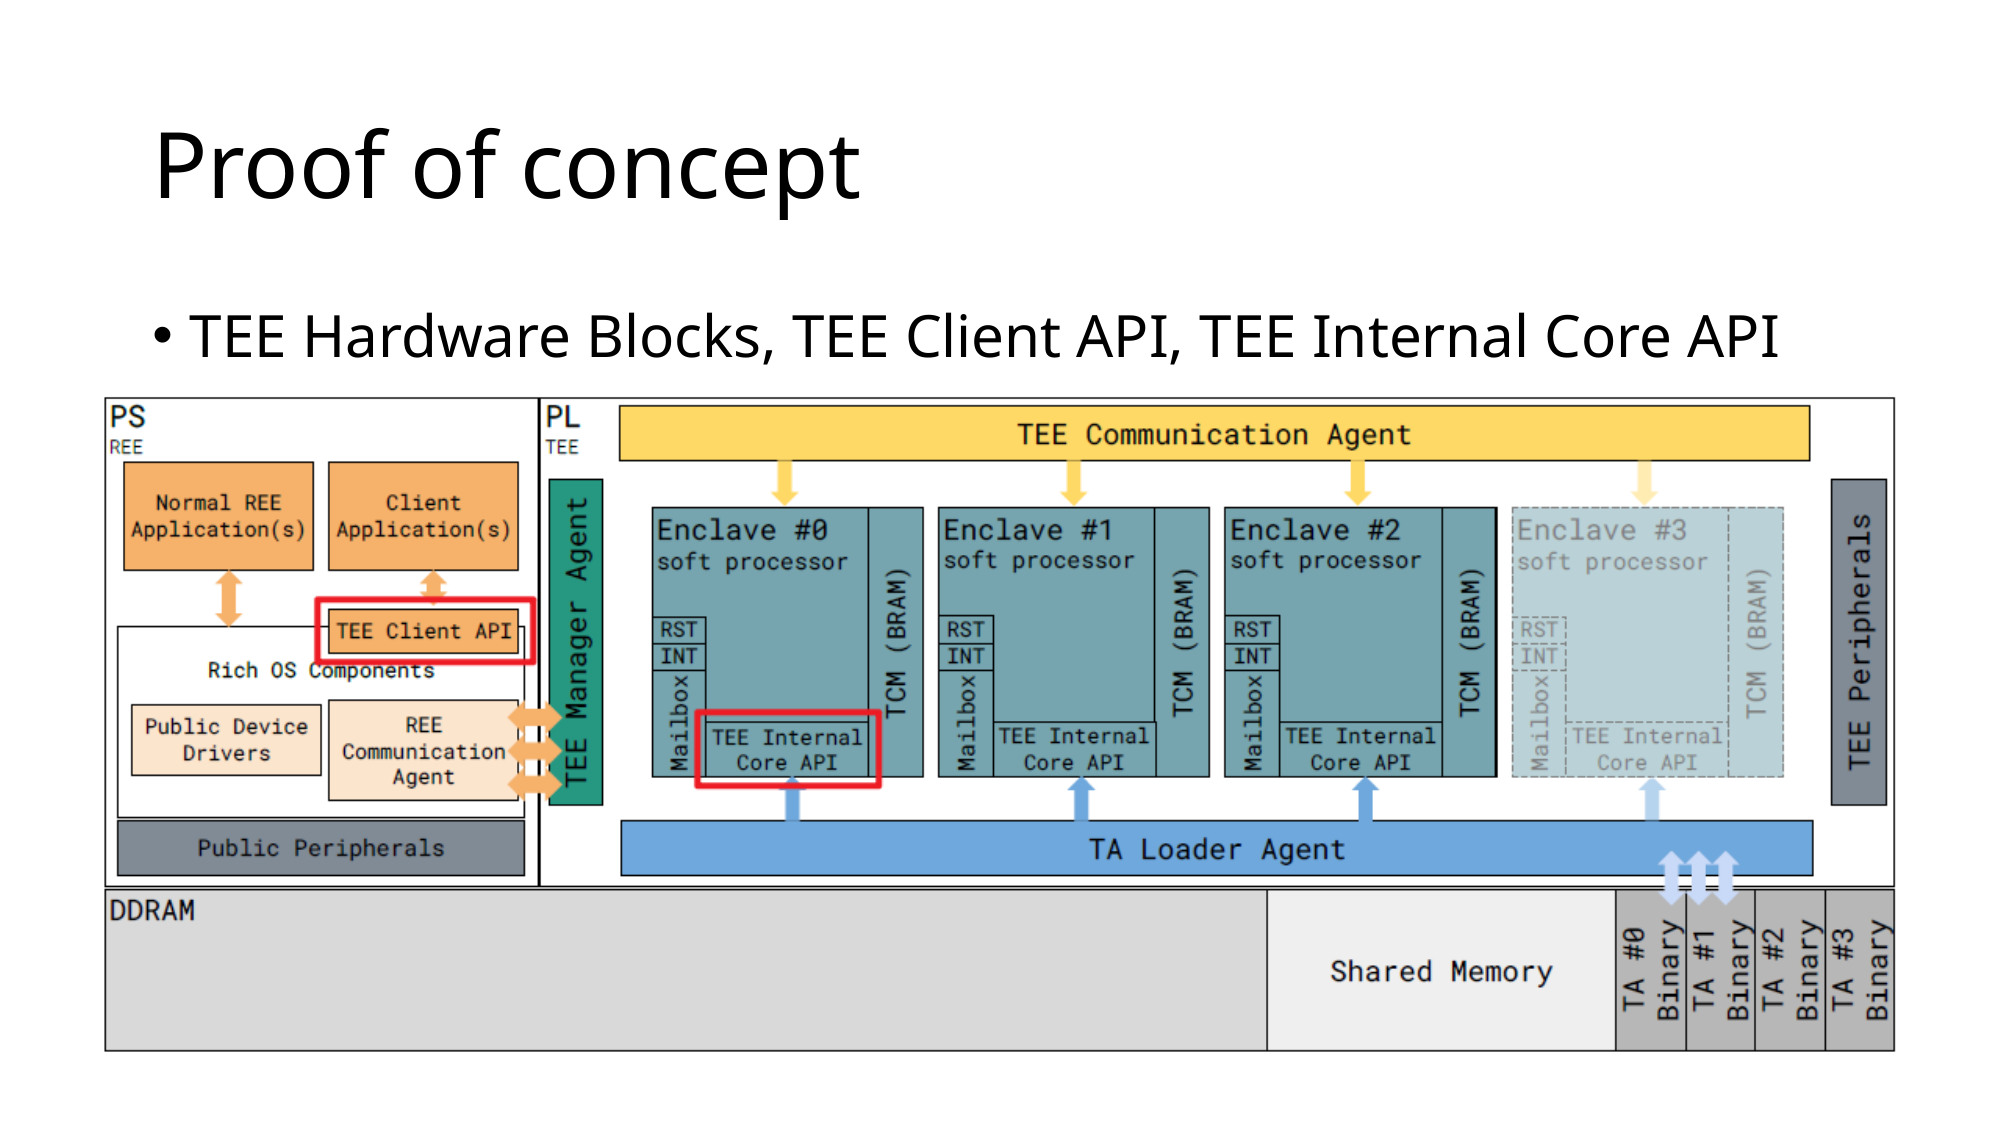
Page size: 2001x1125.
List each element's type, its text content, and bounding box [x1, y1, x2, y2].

title Proof of concept [137, 59, 1863, 278]
picture [86, 385, 1914, 1066]
list TEE Hardware Blocks, TEE Client API, TEE Internal Core API [137, 299, 1863, 385]
